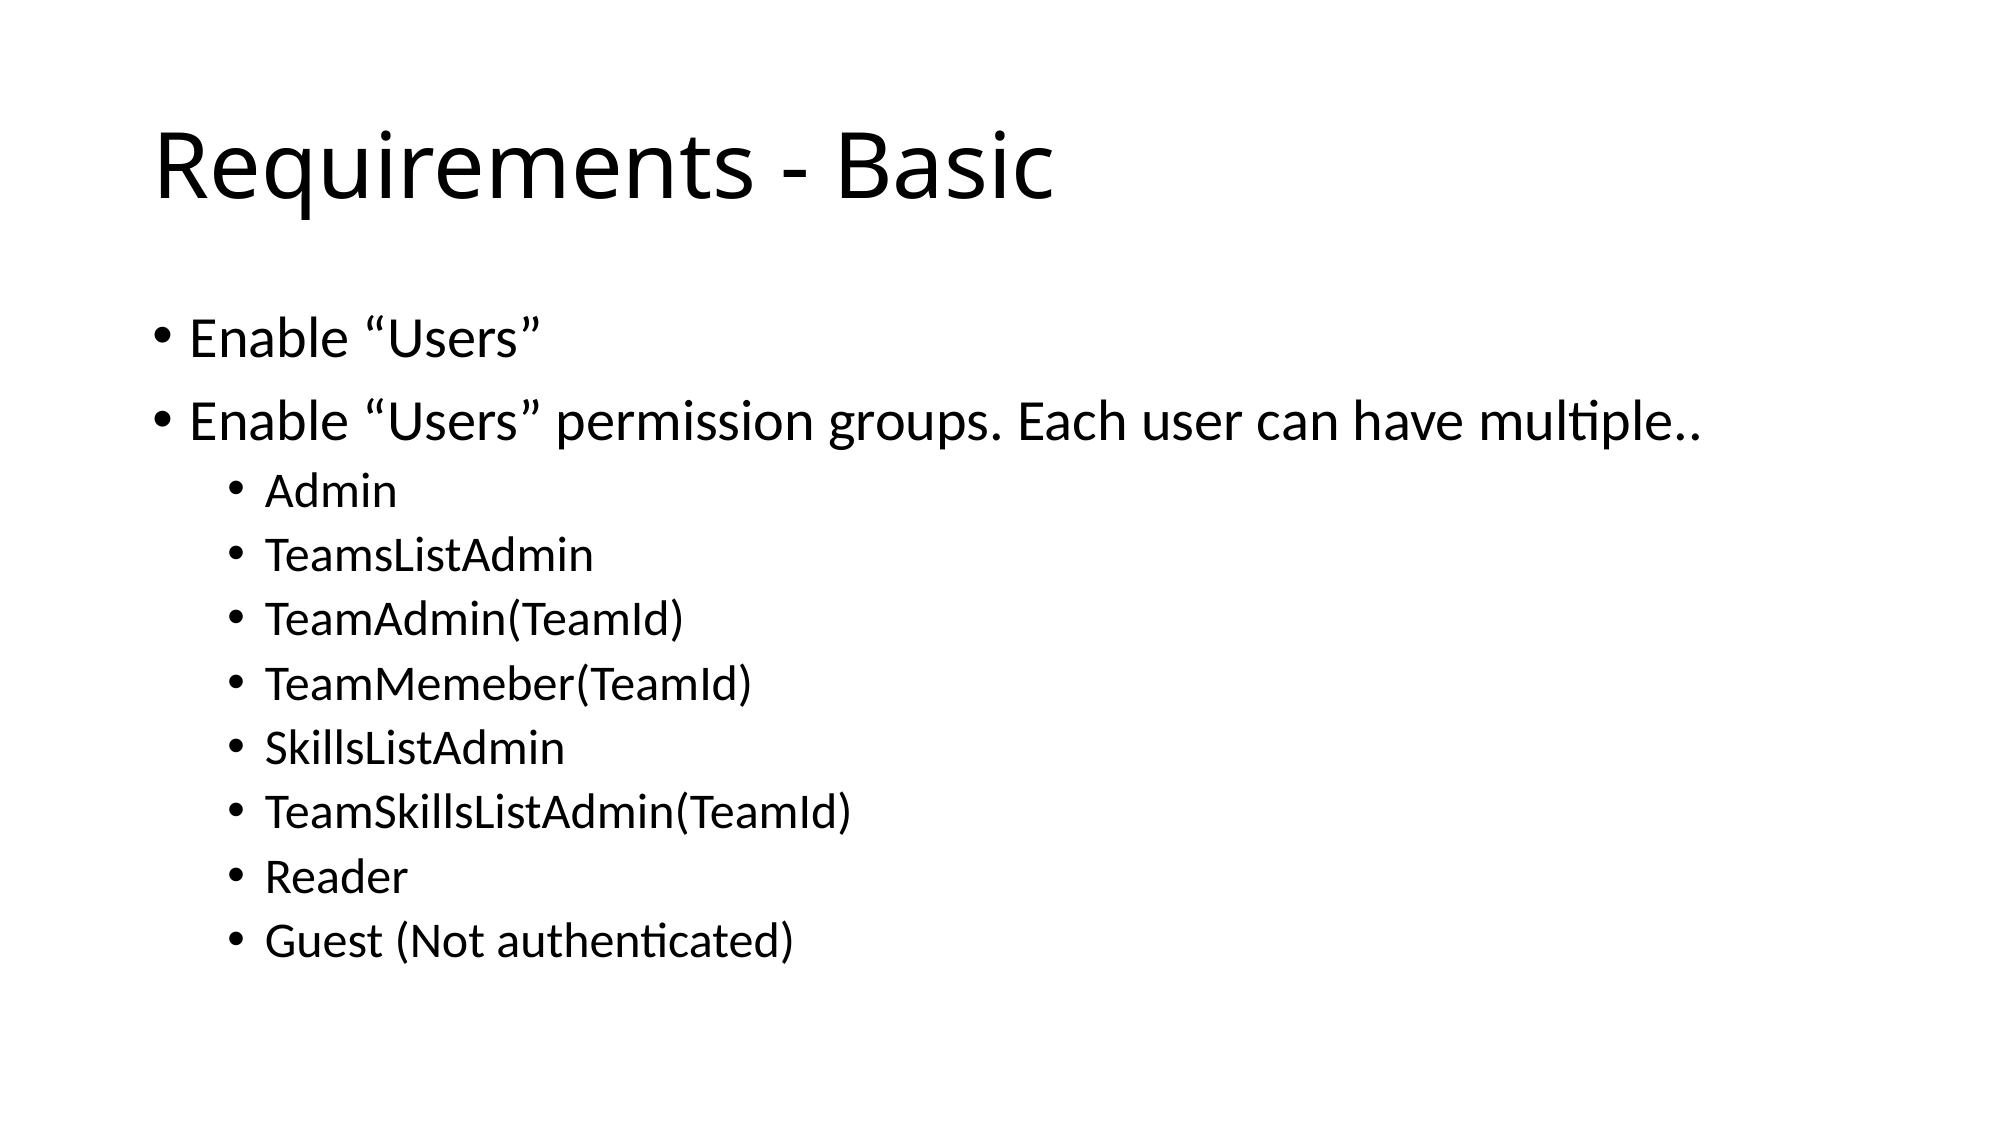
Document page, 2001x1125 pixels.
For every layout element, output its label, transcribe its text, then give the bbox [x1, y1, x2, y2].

list Enable “Users” Enable “Users” permission groups. Each user can have multiple.. Admin TeamsListAdmin TeamAdmin(TeamId) TeamMemeber(TeamId) SkillsListAdmin TeamSkillsListAdmin(TeamId) Reader Guest (Not authenticated) [137, 299, 1863, 1014]
title Requirements - Basic [137, 59, 1863, 278]
